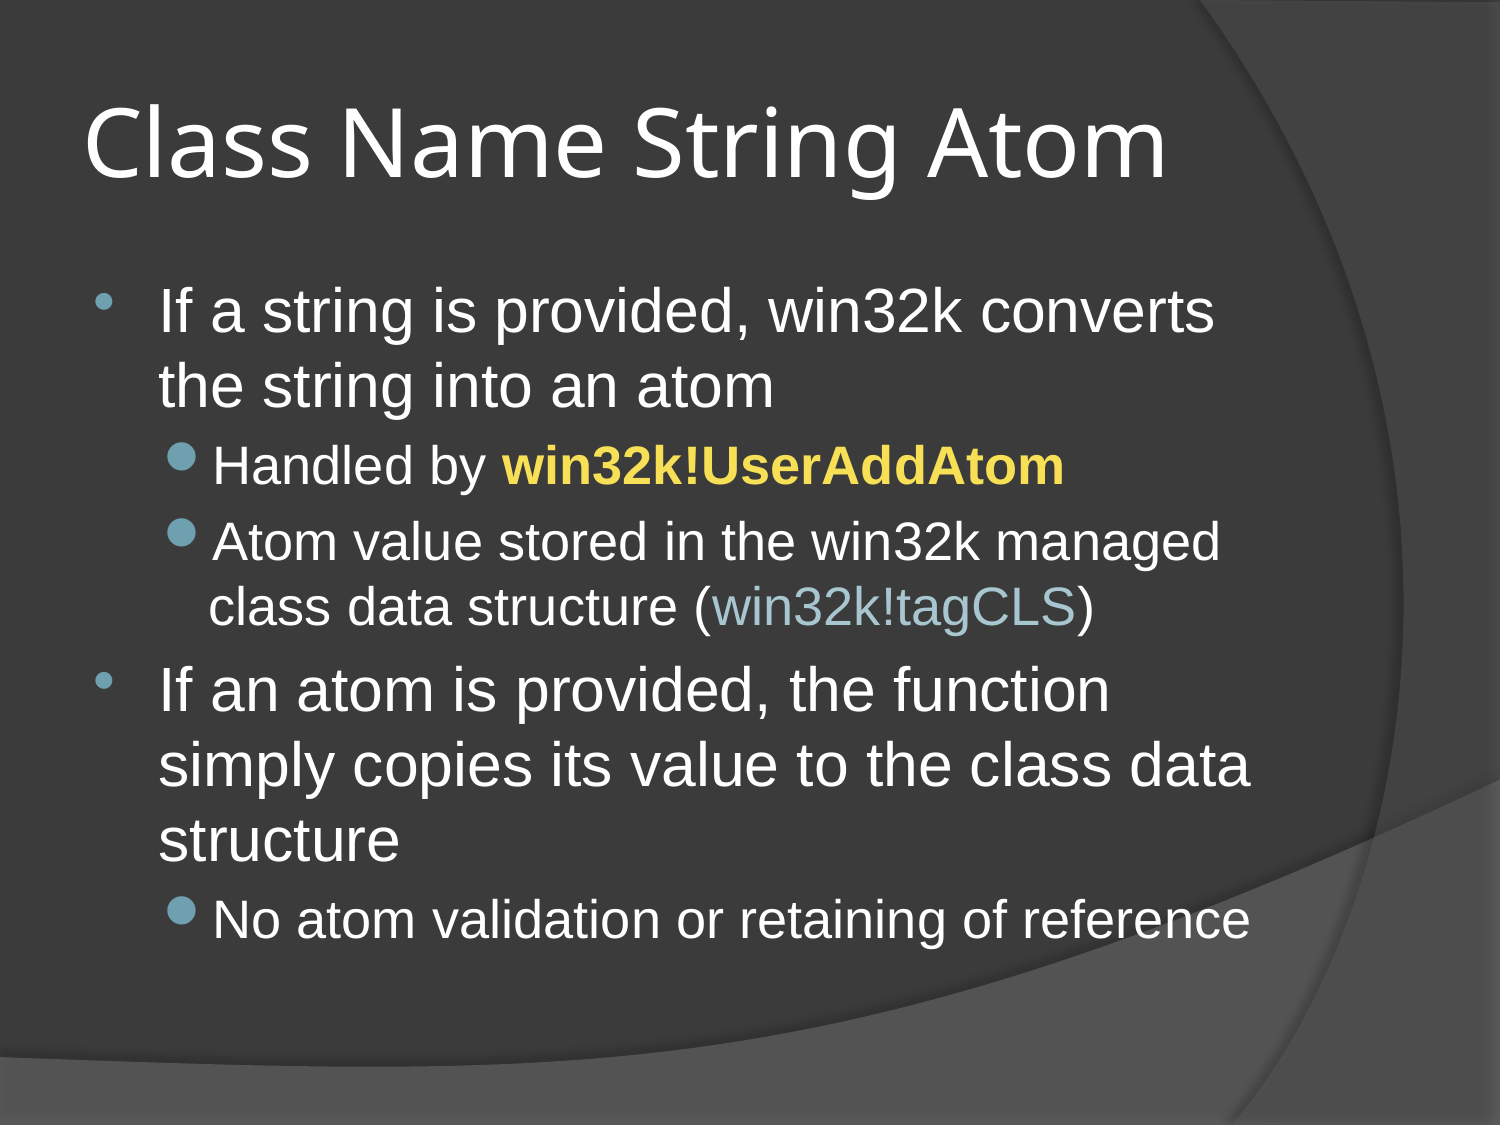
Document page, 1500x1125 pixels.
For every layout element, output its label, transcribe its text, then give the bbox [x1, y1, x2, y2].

list If a string is provided, win32k converts the string into an atom Handled by win32k!UserAddAtom Atom value stored in the win32k managed class data structure (win32k!tagCLS) If an atom is provided, the function simply copies its value to the class data structure No atom validation or retaining of reference [75, 262, 1300, 1005]
title Class Name String Atom [75, 45, 1300, 233]
